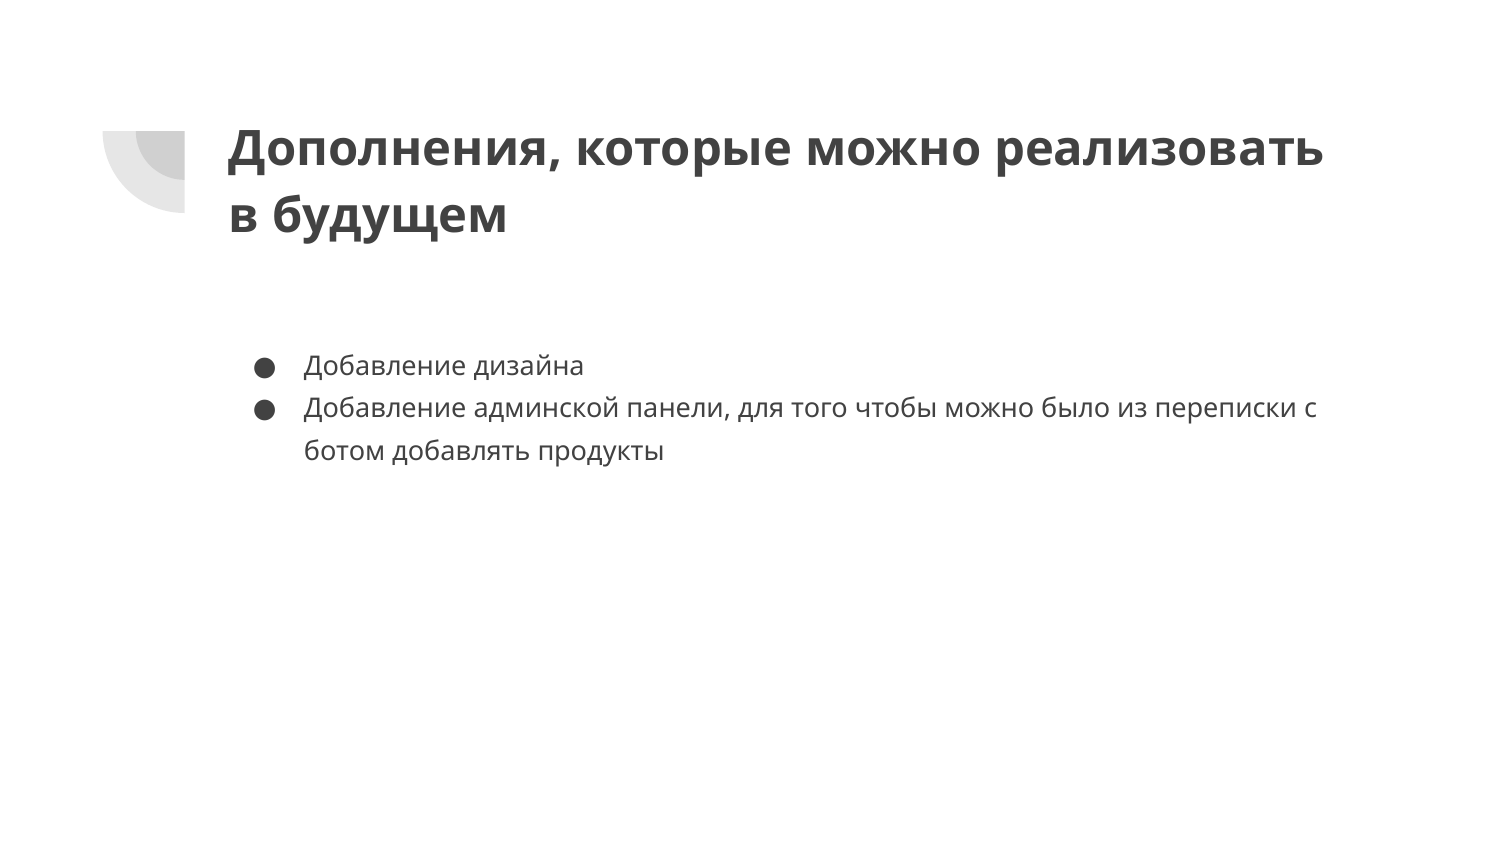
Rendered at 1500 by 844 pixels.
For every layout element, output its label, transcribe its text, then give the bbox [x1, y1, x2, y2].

title Дополнения, которые можно реализовать в будущем [213, 98, 1368, 263]
list Добавление дизайна Добавление админской панели, для того чтобы можно было из переписки с ботом добавлять продукты [213, 326, 1368, 744]
